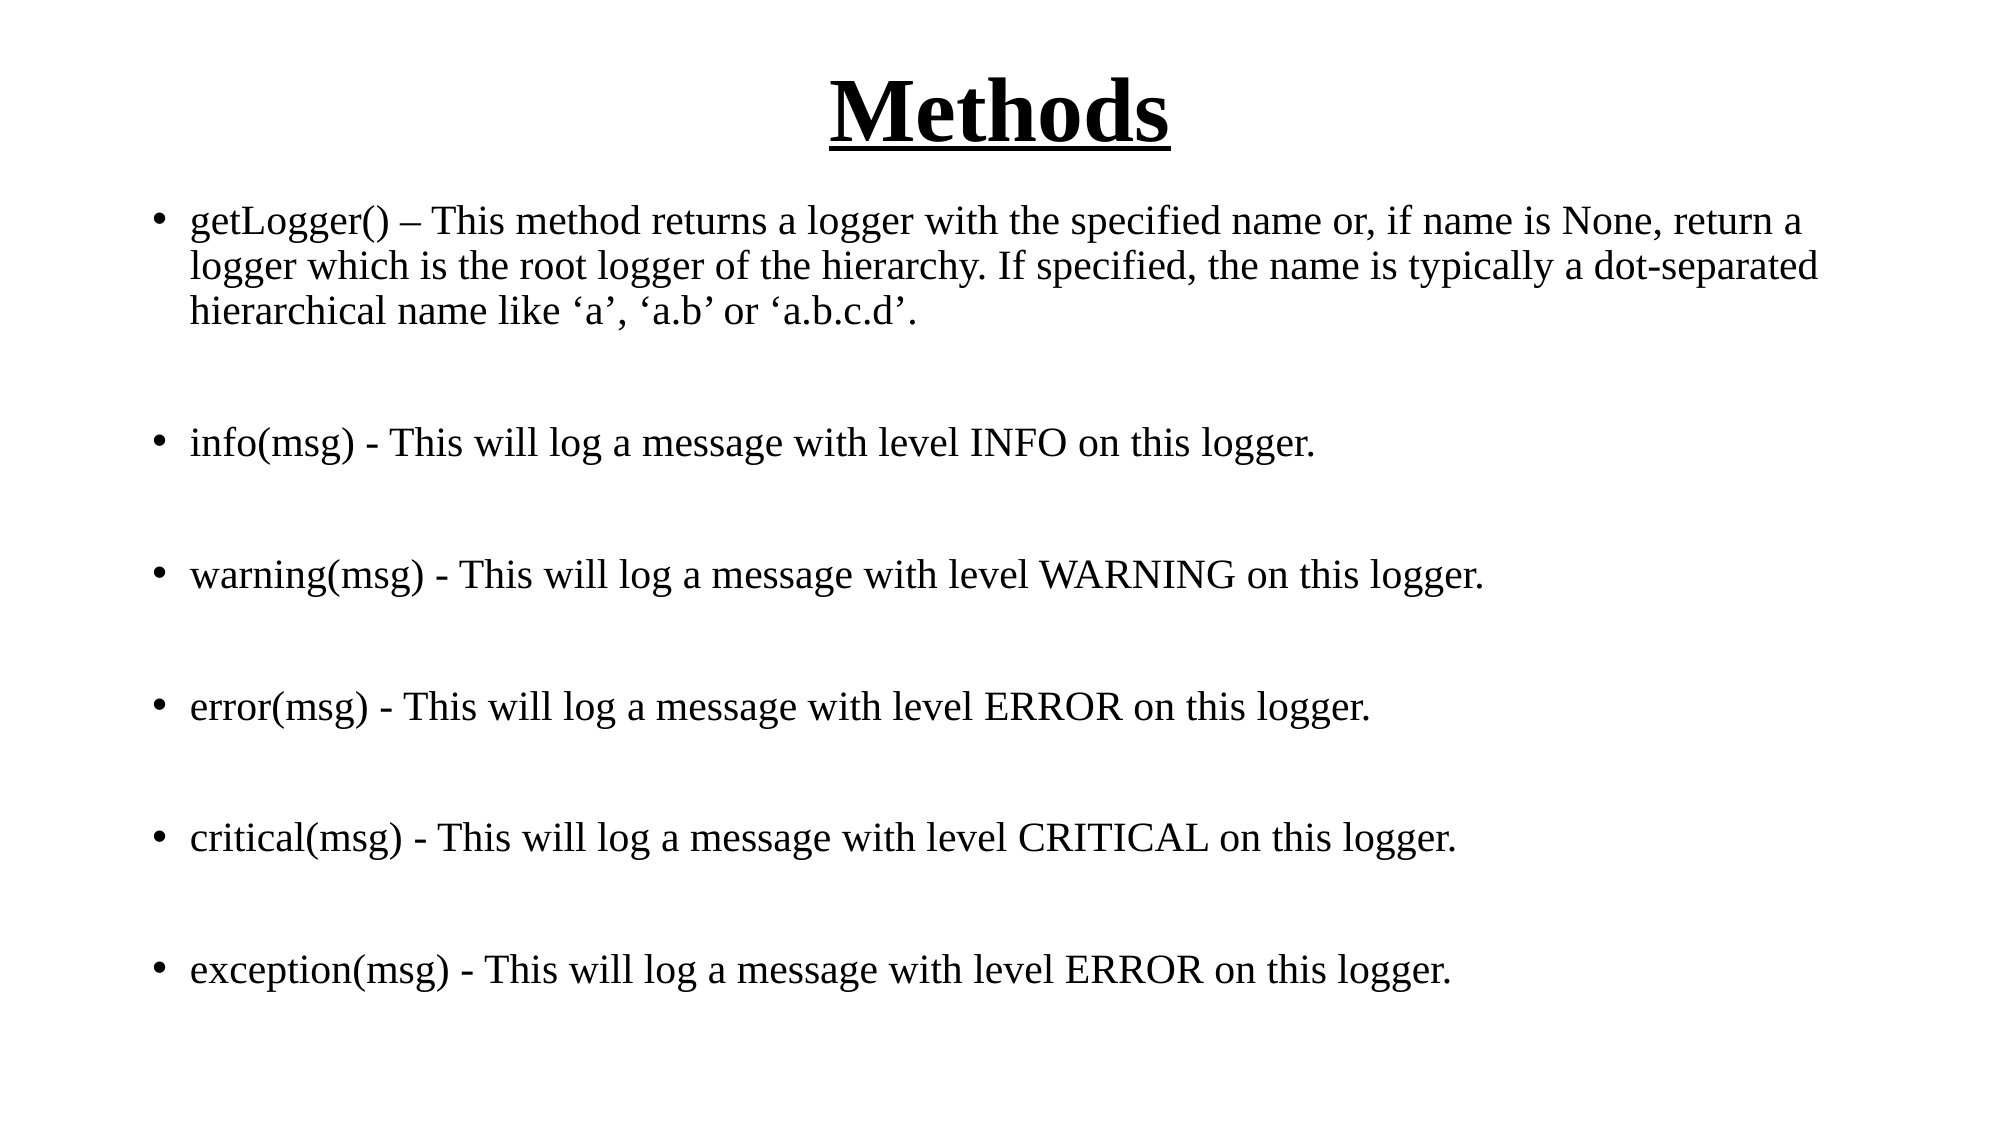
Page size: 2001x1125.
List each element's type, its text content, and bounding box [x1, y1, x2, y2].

title Methods [137, 2, 1863, 190]
list getLogger() – This method returns a logger with the specified name or, if name is None, return a logger which is the root logger of the hierarchy. If specified, the name is typically a dot-separated hierarchical name like ‘a’, ‘a.b’ or ‘a.b.c.d’. info(msg) - This will log a message with level INFO on this logger. warning(msg) - This will log a message with level WARNING on this logger. error(msg) - This will log a message with level ERROR on this logger. critical(msg) - This will log a message with level CRITICAL on this logger. exception(msg) - This will log a message with level ERROR on this logger. [137, 190, 1863, 1085]
